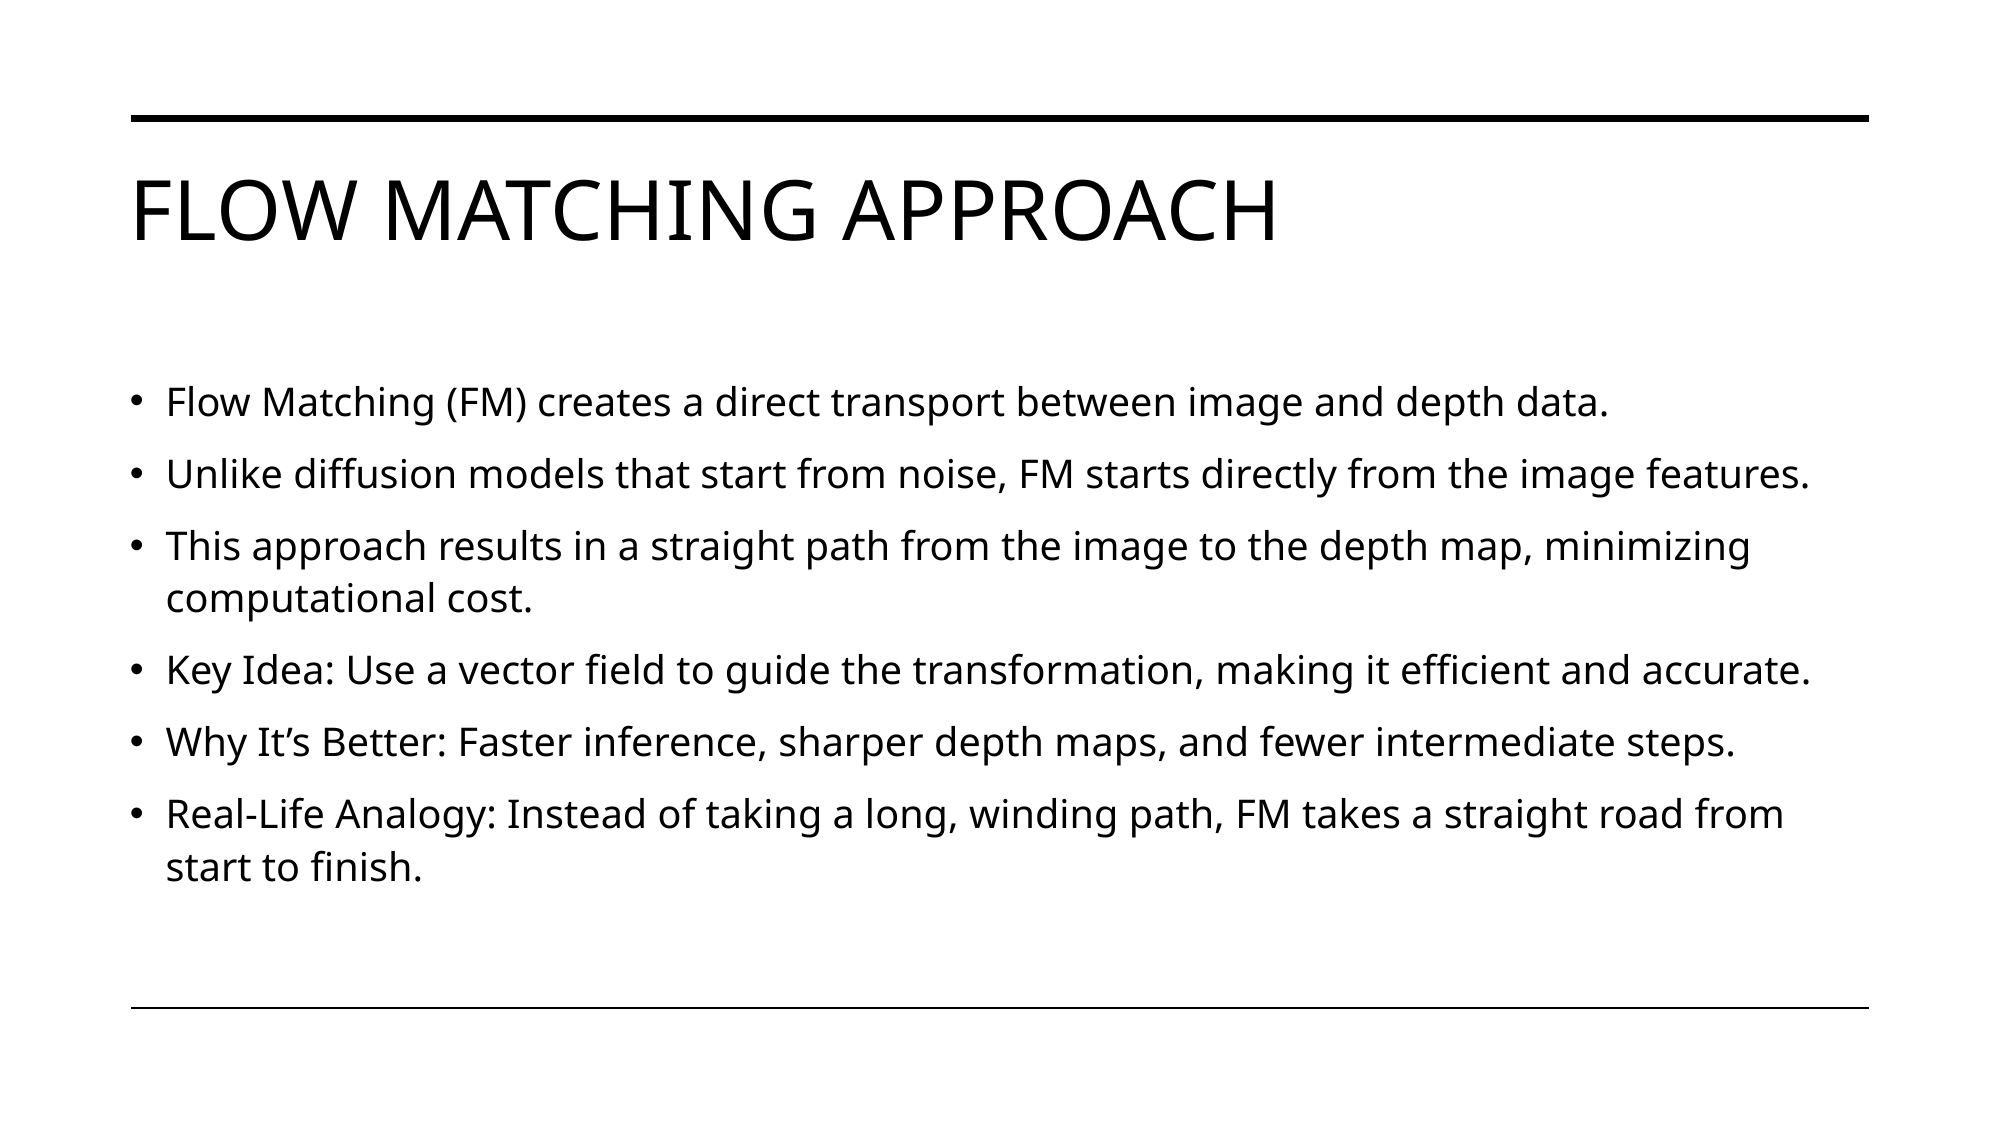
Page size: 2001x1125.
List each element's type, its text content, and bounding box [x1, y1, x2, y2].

list Flow Matching (FM) creates a direct transport between image and depth data. Unlike diffusion models that start from noise, FM starts directly from the image features. This approach results in a straight path from the image to the depth map, minimizing computational cost. Key Idea: Use a vector field to guide the transformation, making it efficient and accurate. Why It’s Better: Faster inference, sharper depth maps, and fewer intermediate steps. Real-Life Analogy: Instead of taking a long, winding path, FM takes a straight road from start to finish. [114, 364, 1869, 978]
title Flow Matching Approach [114, 149, 1869, 364]
